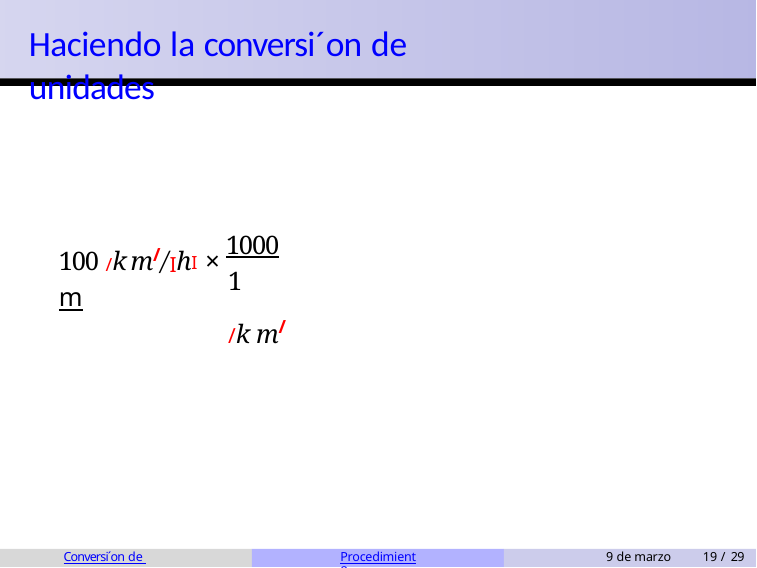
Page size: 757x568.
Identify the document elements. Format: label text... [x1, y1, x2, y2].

text_box 1 /km/ [221, 245, 297, 353]
text_box 100 /km//IhI × 1000 m [52, 226, 307, 334]
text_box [0, 548, 757, 568]
picture [0, 0, 756, 86]
text_box Haciendo la conversi´on de unidades [26, 18, 530, 107]
